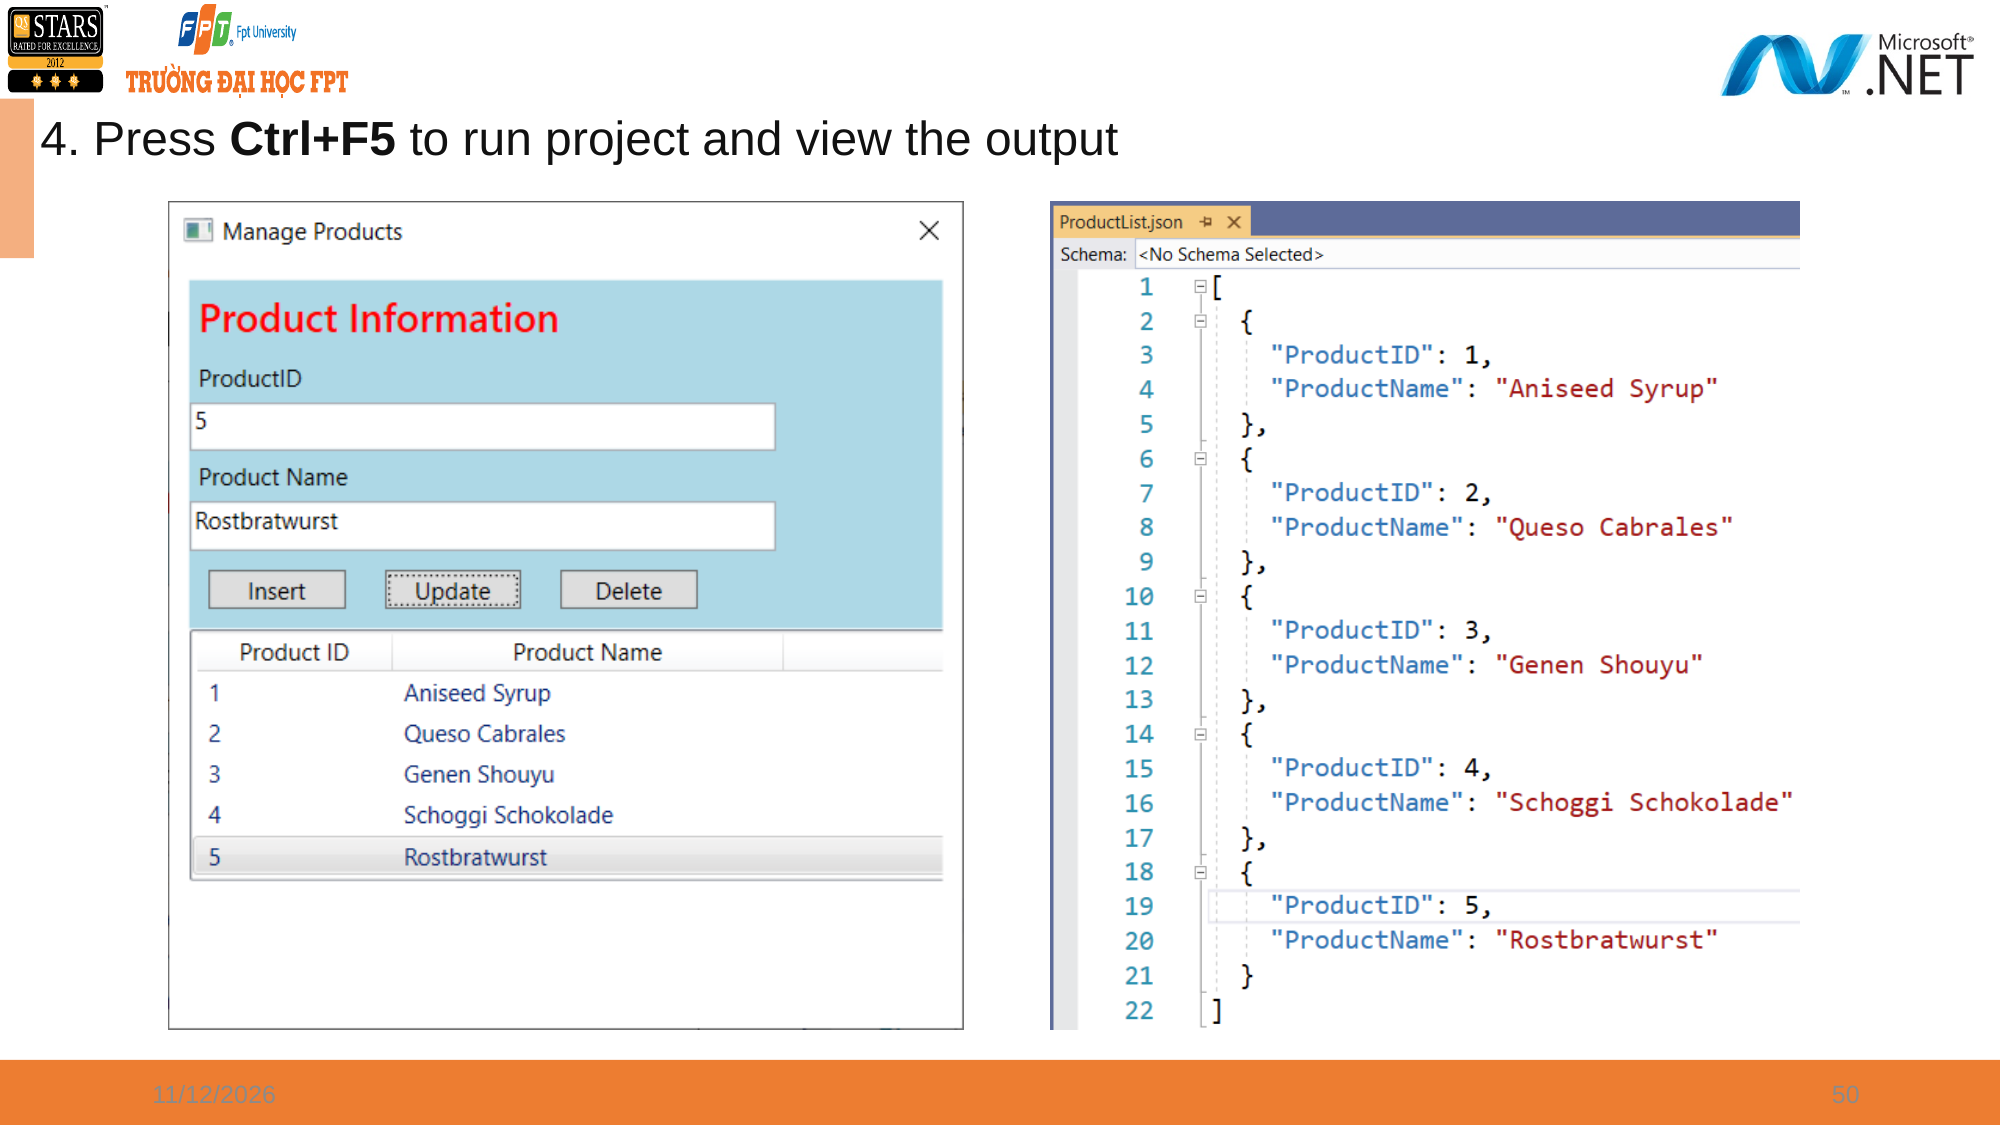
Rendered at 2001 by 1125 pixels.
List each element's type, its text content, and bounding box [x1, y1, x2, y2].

picture [1685, 0, 2001, 129]
text_box 4. Press Ctrl+F5 to run project and view the output [25, 94, 1696, 173]
picture [168, 201, 964, 1030]
slide_number 50 [1424, 1063, 1875, 1123]
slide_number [137, 1063, 588, 1123]
picture [1050, 201, 1800, 1030]
